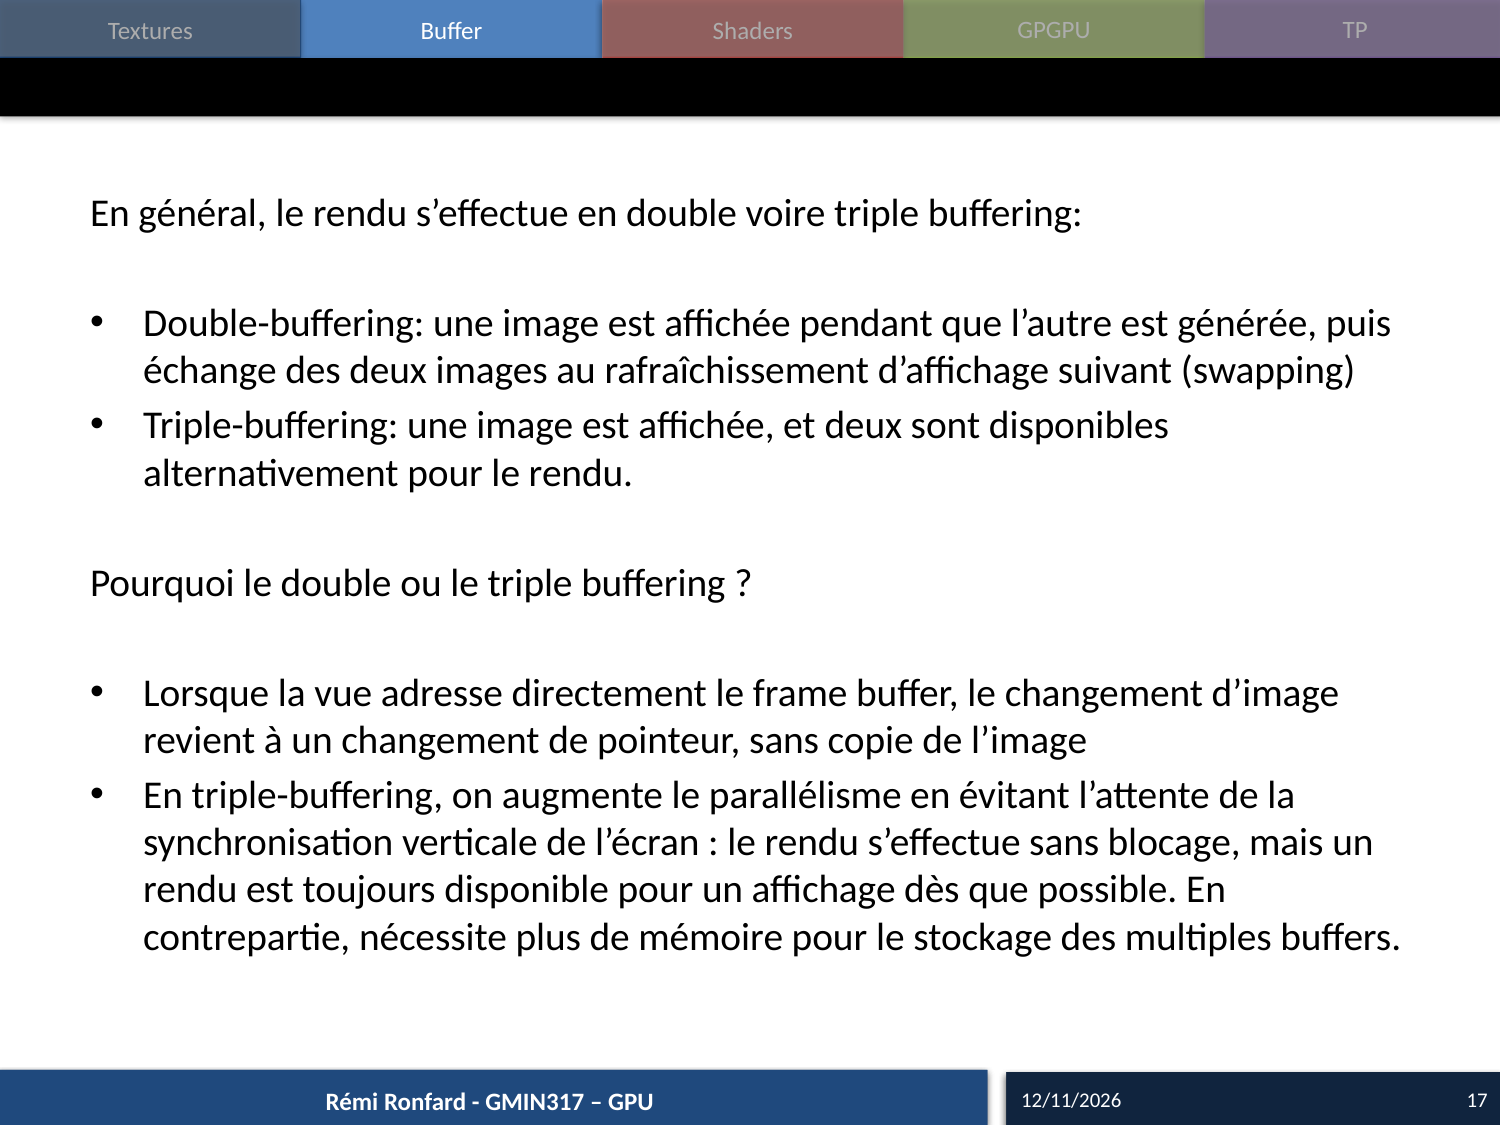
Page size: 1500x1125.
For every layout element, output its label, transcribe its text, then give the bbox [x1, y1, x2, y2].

list En général, le rendu s’effectue en double voire triple buffering: Double-buffering: une image est affichée pendant que l’autre est générée, puis échange des deux images au rafraîchissement d’affichage suivant (swapping) Triple-buffering: une image est affichée, et deux sont disponibles alternativement pour le rendu. Pourquoi le double ou le triple buffering ? Lorsque la vue adresse directement le frame buffer, le changement d’image revient à un changement de pointeur, sans copie de l’image En triple-buffering, on augmente le parallélisme en évitant l’attente de la synchronisation verticale de l’écran : le rendu s’effectue sans blocage, mais un rendu est toujours disponible pour un affichage dès que possible. En contrepartie, nécessite plus de mémoire pour le stockage des multiples buffers. [75, 179, 1425, 1005]
footer Rémi Ronfard - GMIN317 – GPU [0, 1072, 988, 1125]
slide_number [1006, 1070, 1153, 1125]
slide_number 17 [1153, 1071, 1500, 1125]
